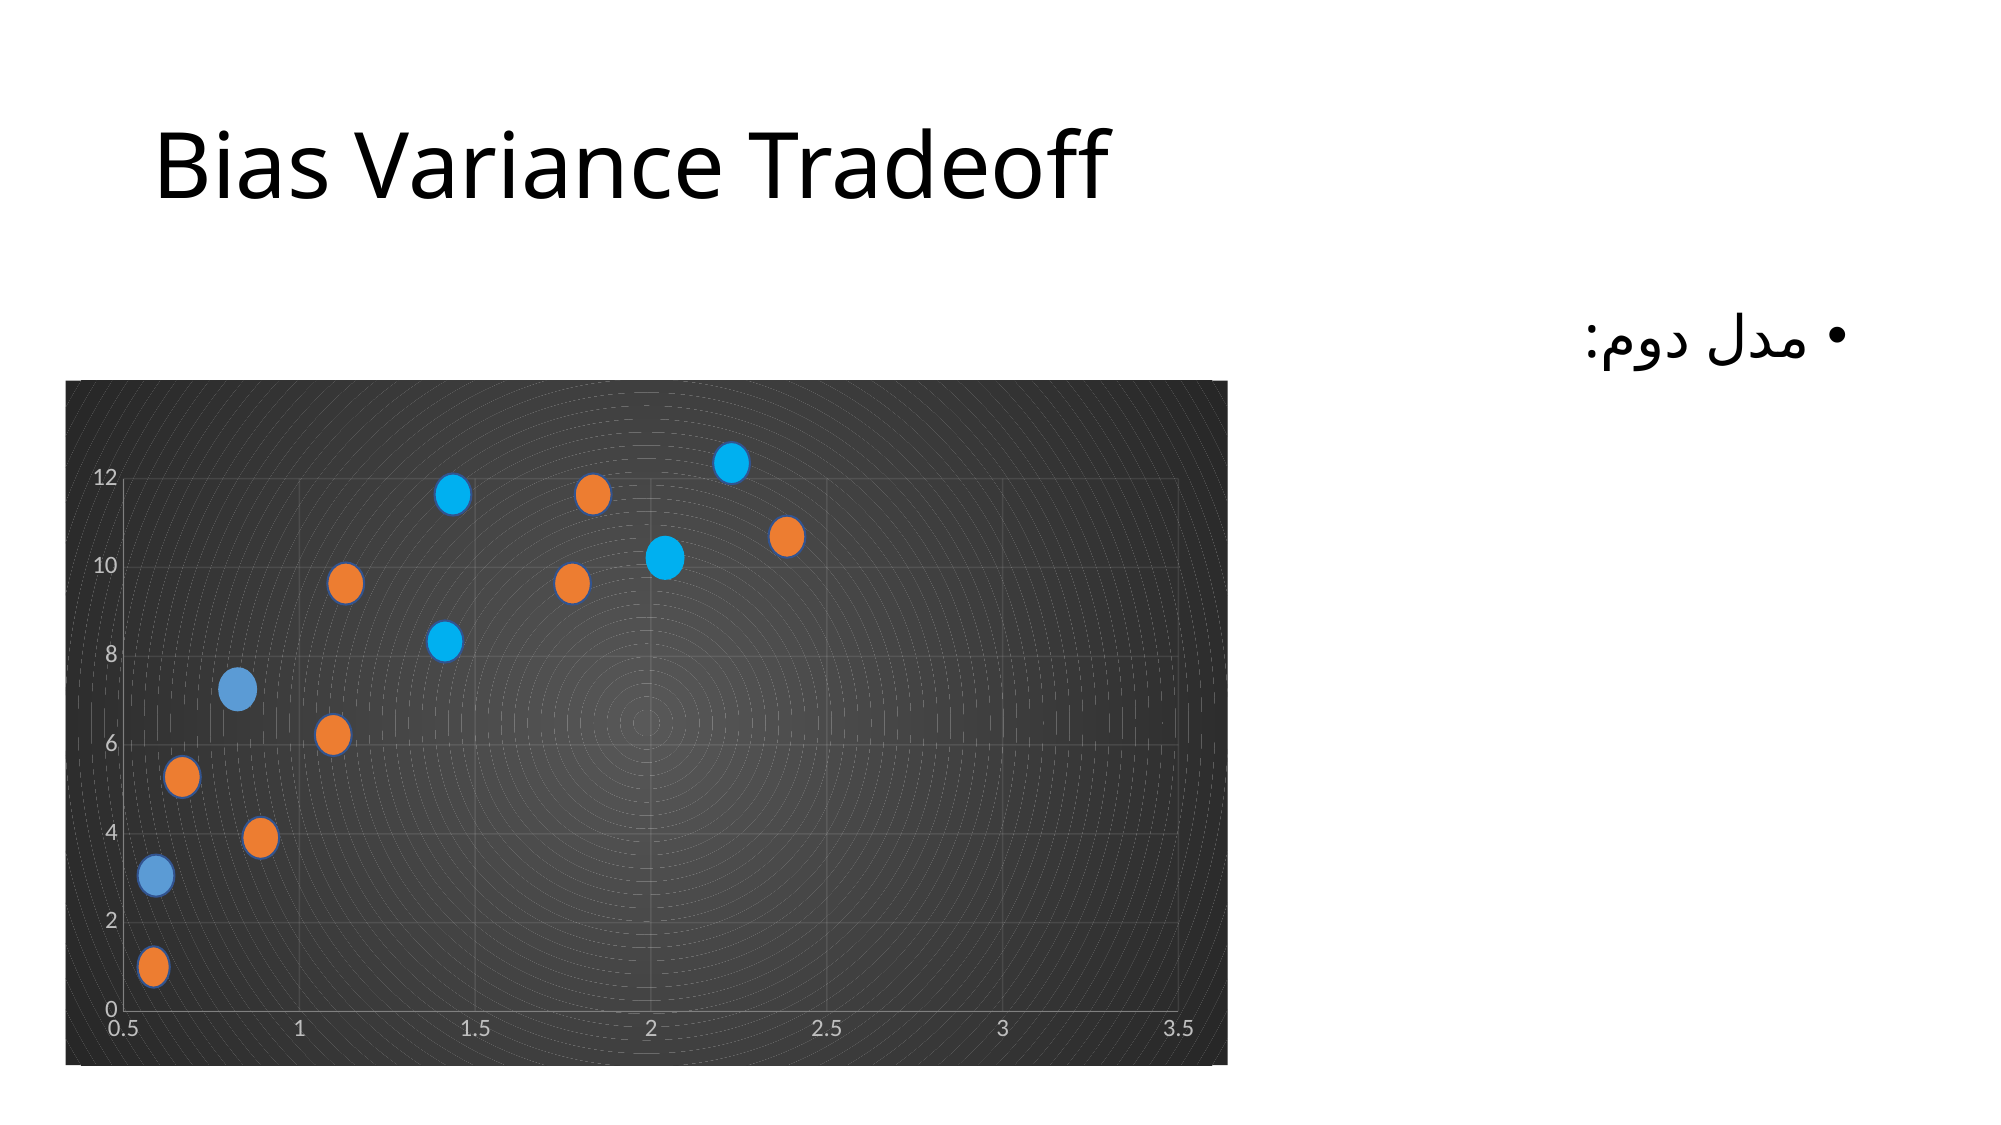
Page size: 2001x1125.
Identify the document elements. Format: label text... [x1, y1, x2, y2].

chart [65, 380, 1228, 1066]
title Bias Variance Tradeoff [137, 59, 1863, 278]
